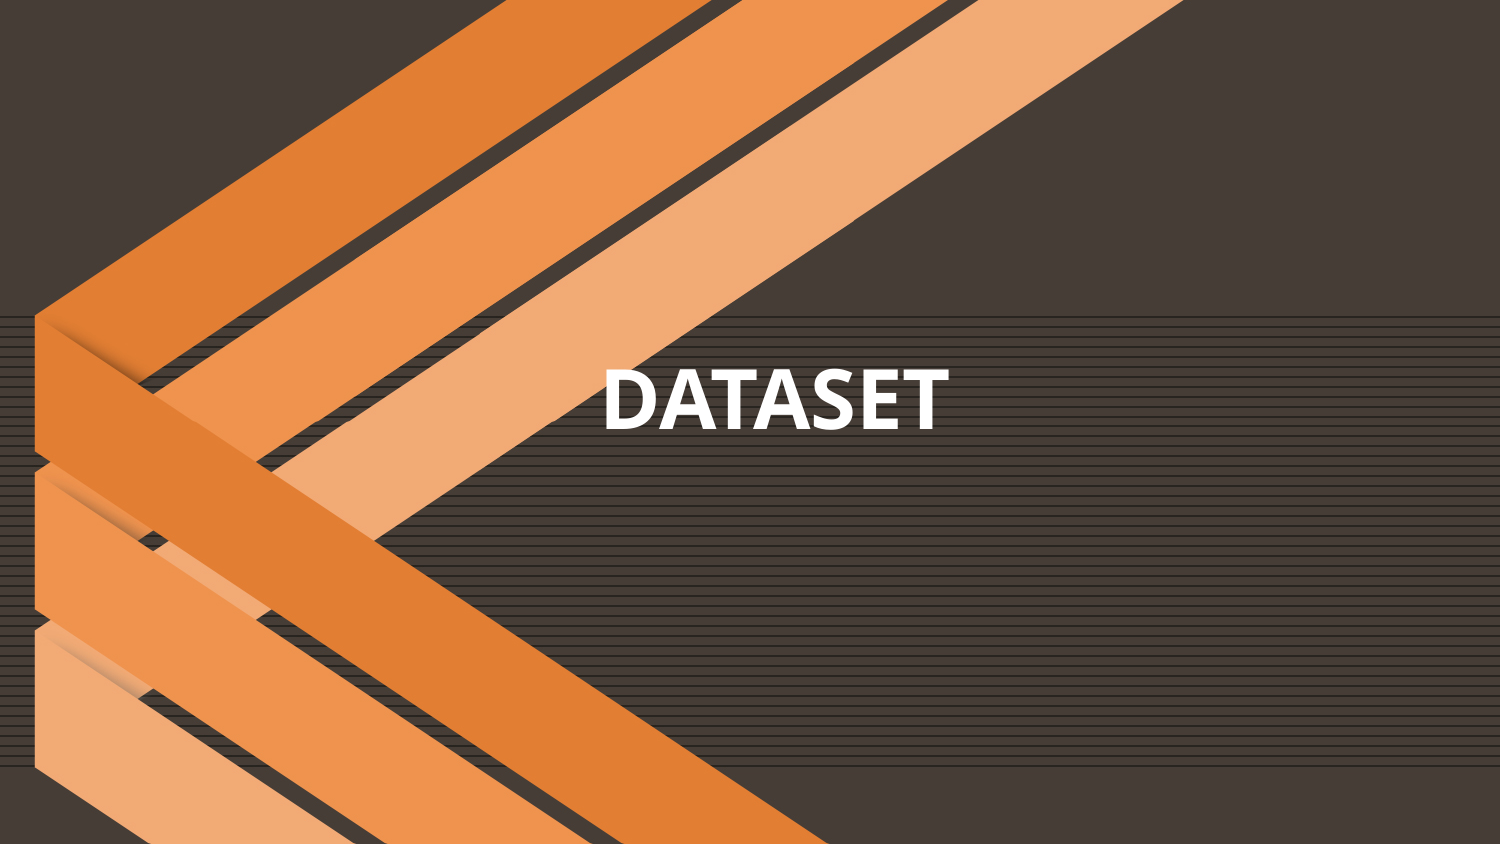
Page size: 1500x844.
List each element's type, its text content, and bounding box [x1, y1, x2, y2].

text_box DATASET [584, 339, 1223, 454]
picture [0, 0, 1500, 844]
